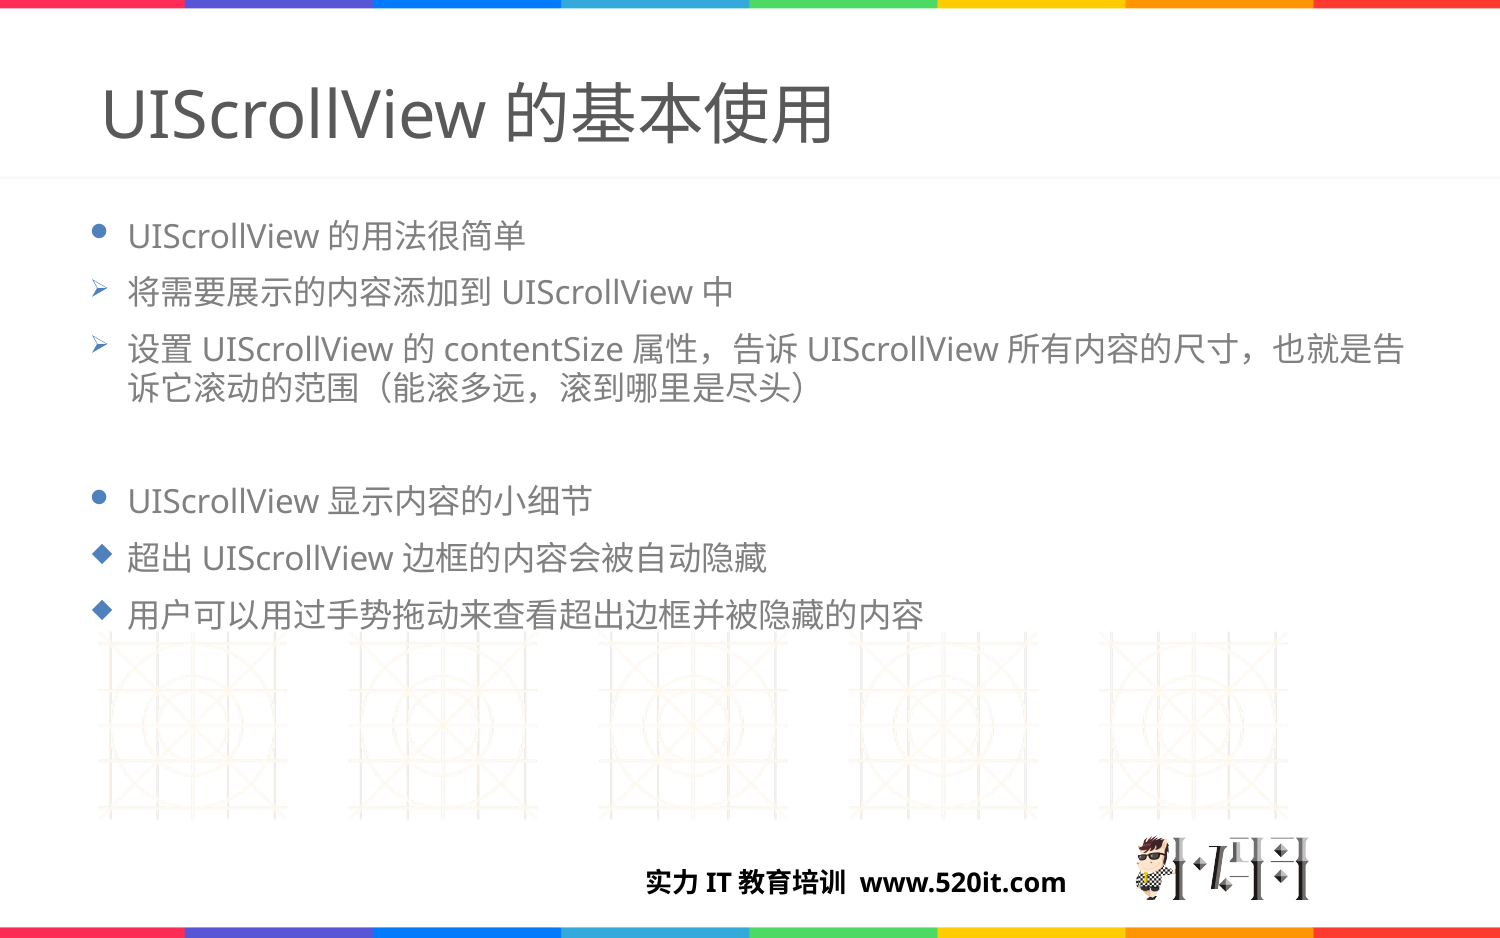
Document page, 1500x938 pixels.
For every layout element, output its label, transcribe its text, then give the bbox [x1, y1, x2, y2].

list UIScrollView的用法很简单 将需要展示的内容添加到UIScrollView中 设置UIScrollView的contentSize属性，告诉UIScrollView所有内容的尺寸，也就是告诉它滚动的范围（能滚多远，滚到哪里是尽头） UIScrollView显示内容的小细节 超出UIScrollView边框的内容会被自动隐藏 用户可以用过手势拖动来查看超出边框并被隐藏的内容 [75, 207, 1425, 827]
title UIScrollView的基本使用 [85, 64, 1419, 178]
picture [0, 0, 1500, 176]
picture [0, 180, 1500, 938]
